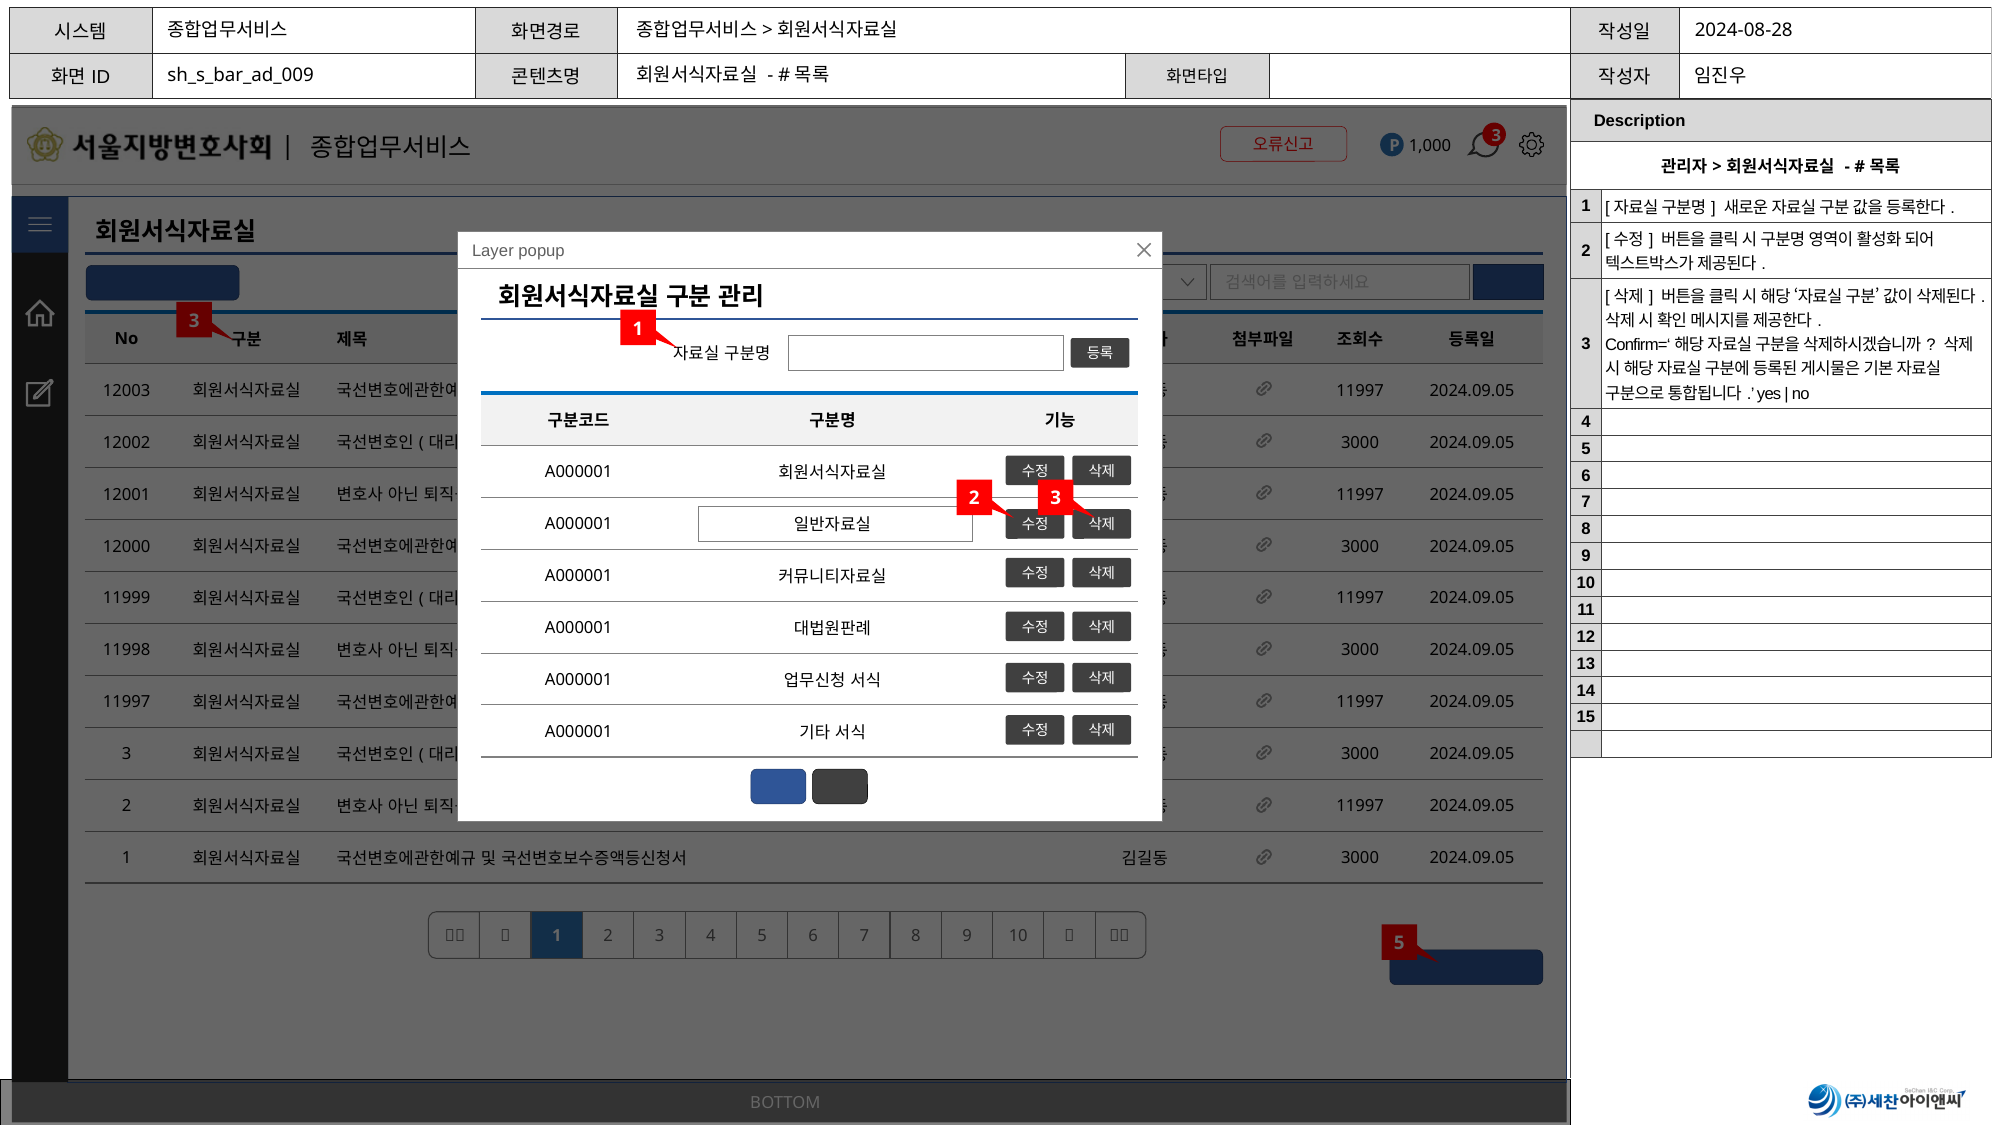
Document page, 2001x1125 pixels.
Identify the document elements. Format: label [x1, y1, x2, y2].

table_cell [1602, 462, 1991, 488]
table_cell [1602, 597, 1991, 623]
table_cell [1602, 731, 1991, 757]
table_cell [1602, 624, 1991, 650]
table_cell [1571, 651, 1601, 676]
table_cell [1571, 223, 1601, 278]
list [152, 10, 472, 50]
table_cell [1571, 436, 1601, 461]
table_cell [1602, 570, 1991, 596]
table_cell [1602, 223, 1991, 278]
table_cell [1571, 409, 1601, 435]
table_cell [1602, 704, 1991, 730]
list [152, 55, 472, 96]
table_cell [1602, 677, 1991, 703]
table_cell [1571, 142, 1991, 189]
table_cell [1602, 436, 1991, 461]
table_cell [1602, 651, 1991, 676]
table_cell [1571, 704, 1601, 730]
table_cell [1571, 731, 1601, 757]
table_cell [1602, 279, 1991, 408]
table_cell [1571, 462, 1601, 488]
table_cell [1602, 409, 1991, 435]
table_cell [1602, 516, 1991, 542]
table_cell [1571, 677, 1601, 703]
table_cell [1571, 570, 1601, 596]
table_cell [1571, 190, 1601, 222]
picture [1803, 1081, 1970, 1121]
table_cell [1602, 489, 1991, 515]
table_cell [1602, 543, 1991, 569]
list [621, 10, 1563, 50]
text_box [11, 104, 1568, 1123]
table_cell [1571, 489, 1601, 515]
table_cell [1571, 279, 1601, 408]
table_cell [1571, 624, 1601, 650]
list [621, 55, 1114, 96]
table_cell [1571, 597, 1601, 623]
table_cell [1602, 190, 1991, 222]
table_cell [1571, 543, 1601, 569]
table_header [1571, 100, 1991, 141]
table_cell [1571, 516, 1601, 542]
